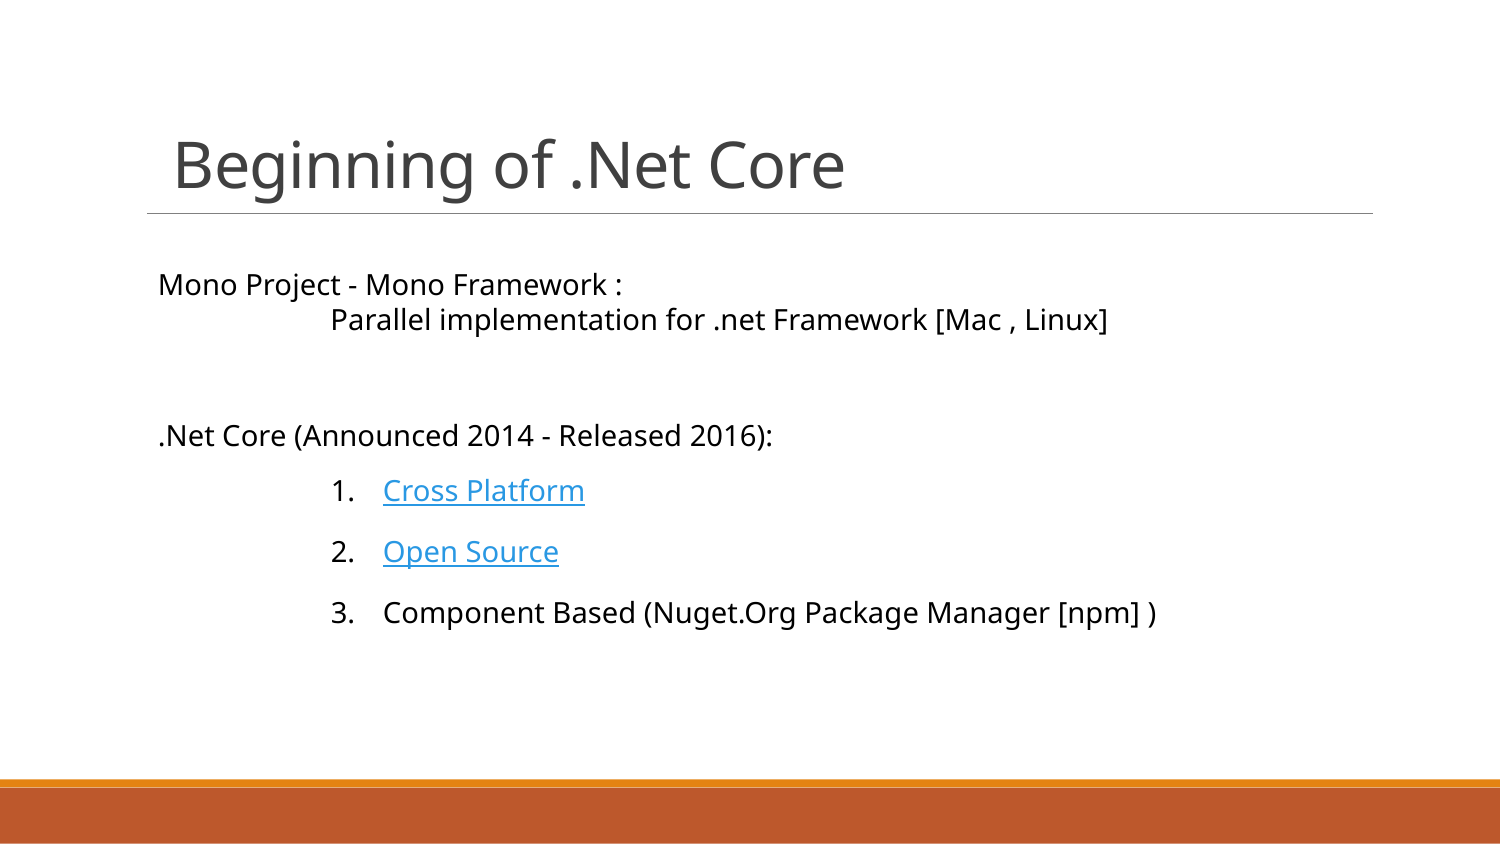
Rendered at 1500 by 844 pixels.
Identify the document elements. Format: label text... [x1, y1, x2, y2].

text_box .Net Core (Announced 2014 - Released 2016): Cross Platform Open Source Component Based (Nuget.Org Package Manager [npm] ) [142, 401, 1282, 644]
title Beginning of .Net Core [157, 109, 1312, 274]
text_box Mono Project - Mono Framework : Parallel implementation for .net Framework [Mac , Linux] [142, 251, 1164, 352]
